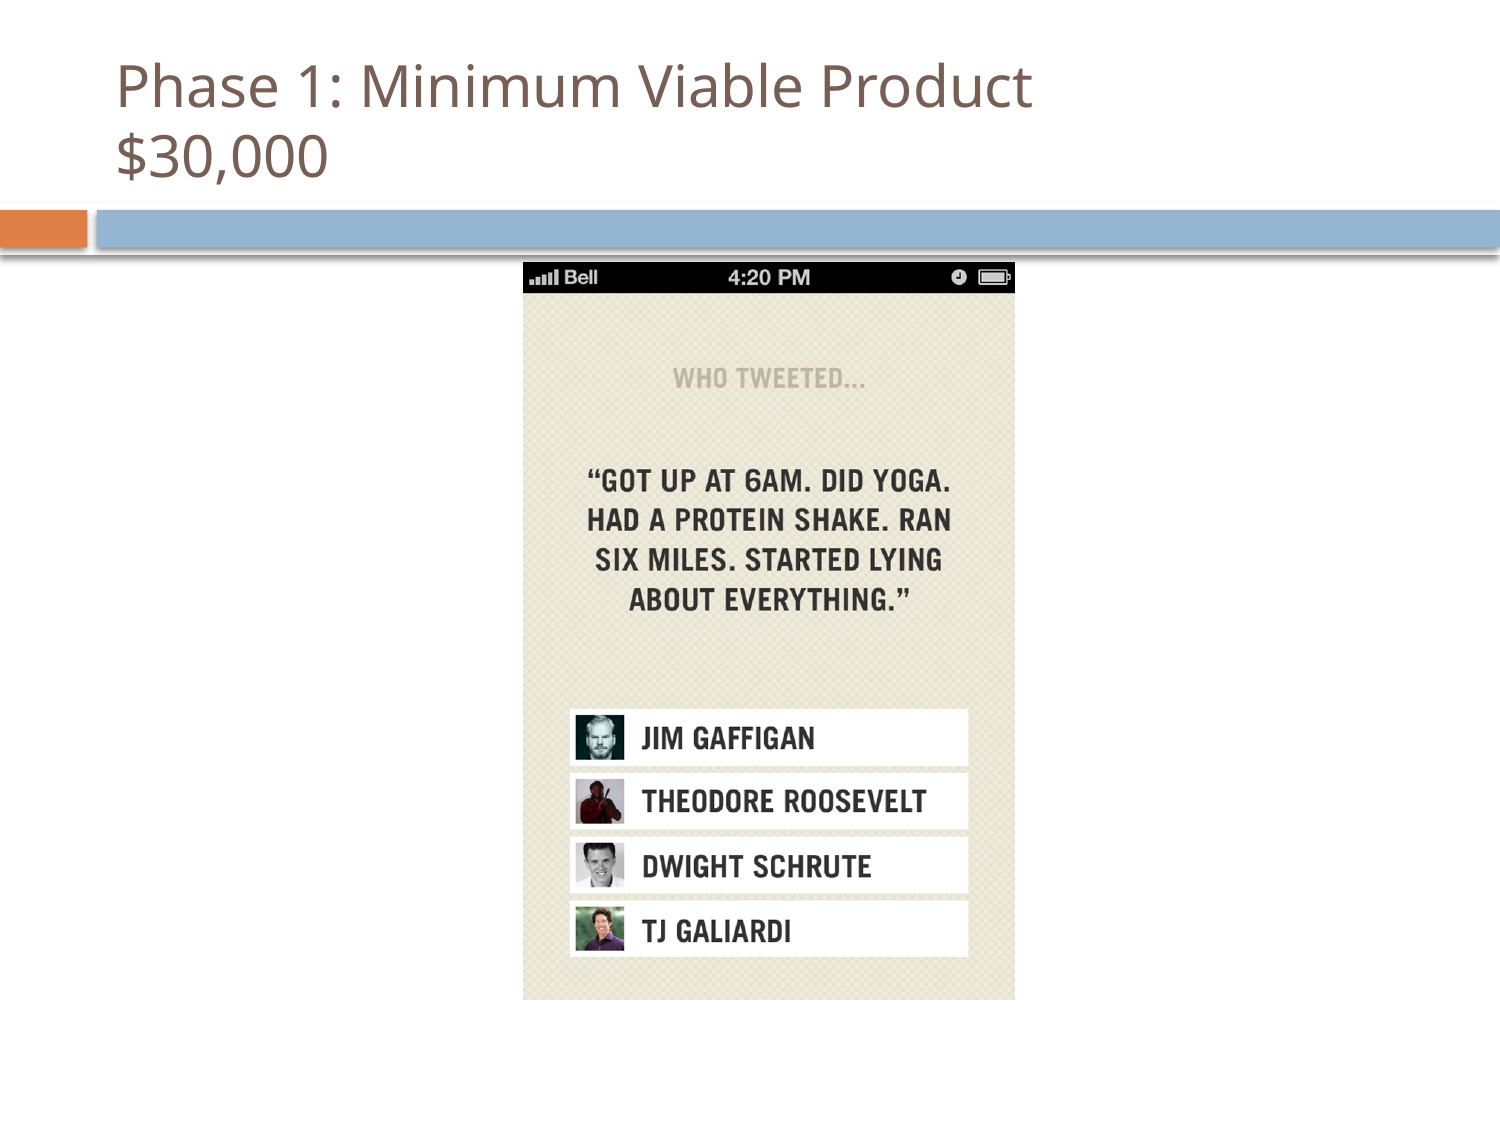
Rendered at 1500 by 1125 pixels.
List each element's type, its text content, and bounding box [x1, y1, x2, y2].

title Phase 1: Minimum Viable Product $30,000 [100, 37, 1438, 200]
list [100, 262, 1439, 1001]
